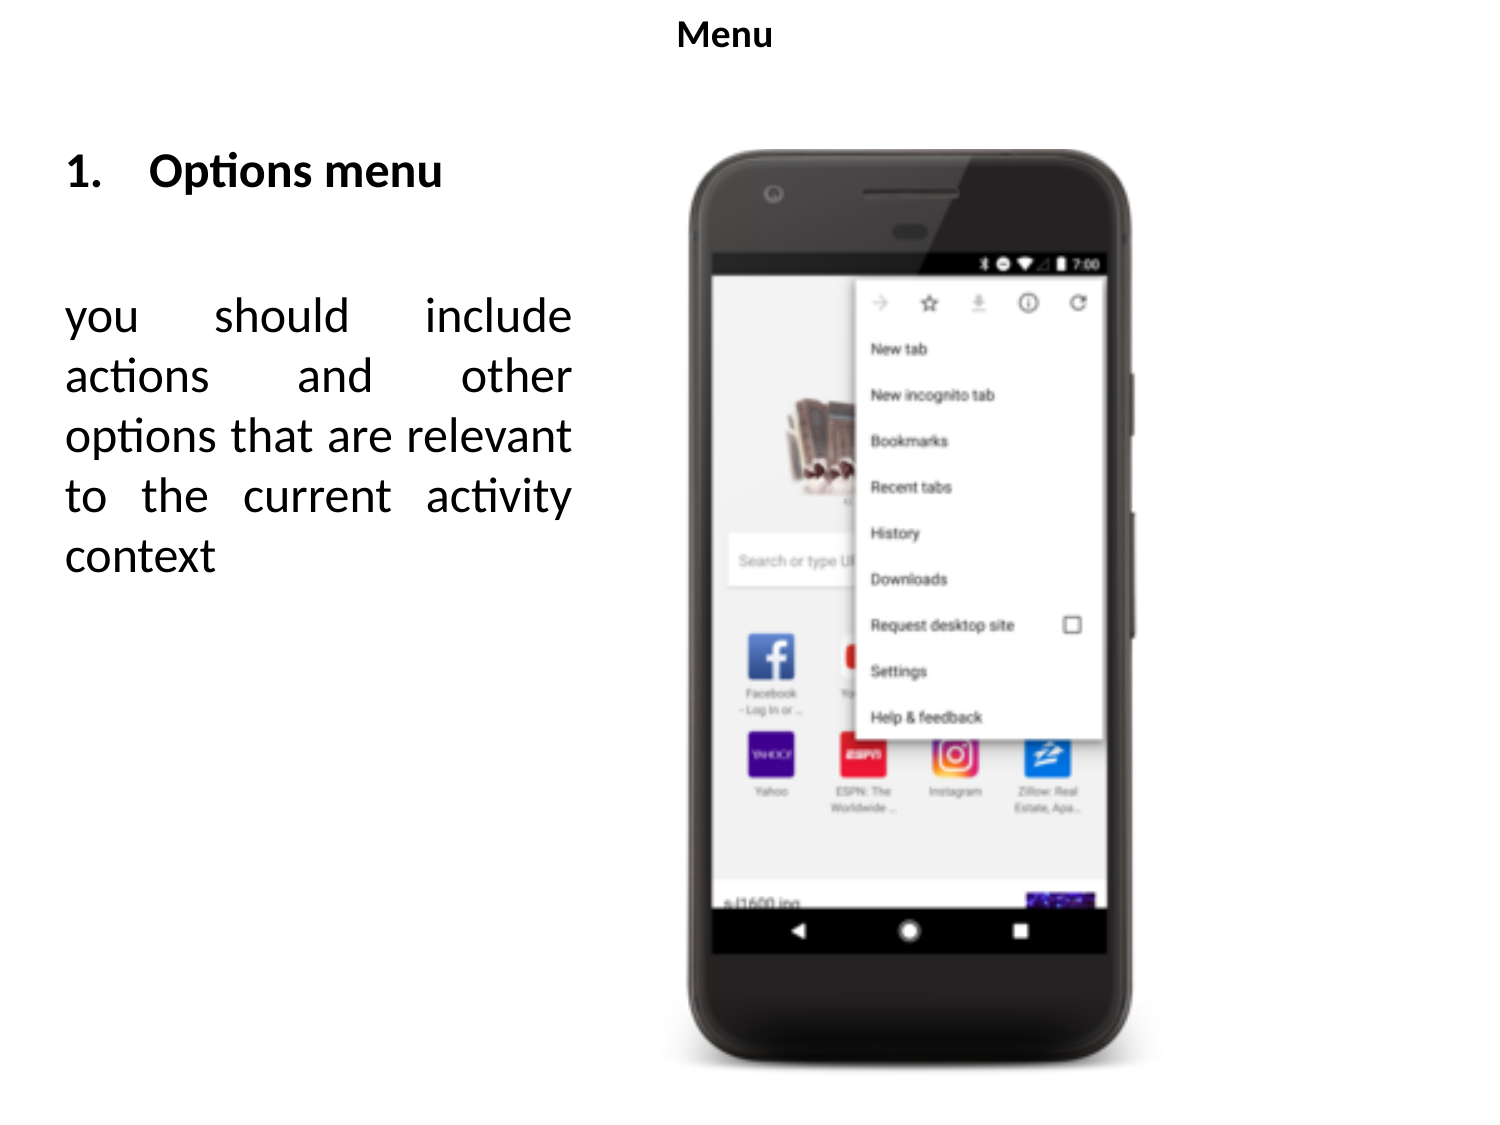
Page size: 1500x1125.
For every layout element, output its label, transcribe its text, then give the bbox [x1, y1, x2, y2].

text_box you should include actions and other options that are relevant to the current activity context [49, 274, 588, 590]
text_box Options menu [50, 99, 1450, 205]
title Menu [87, 0, 1363, 63]
picture [662, 149, 1163, 1076]
